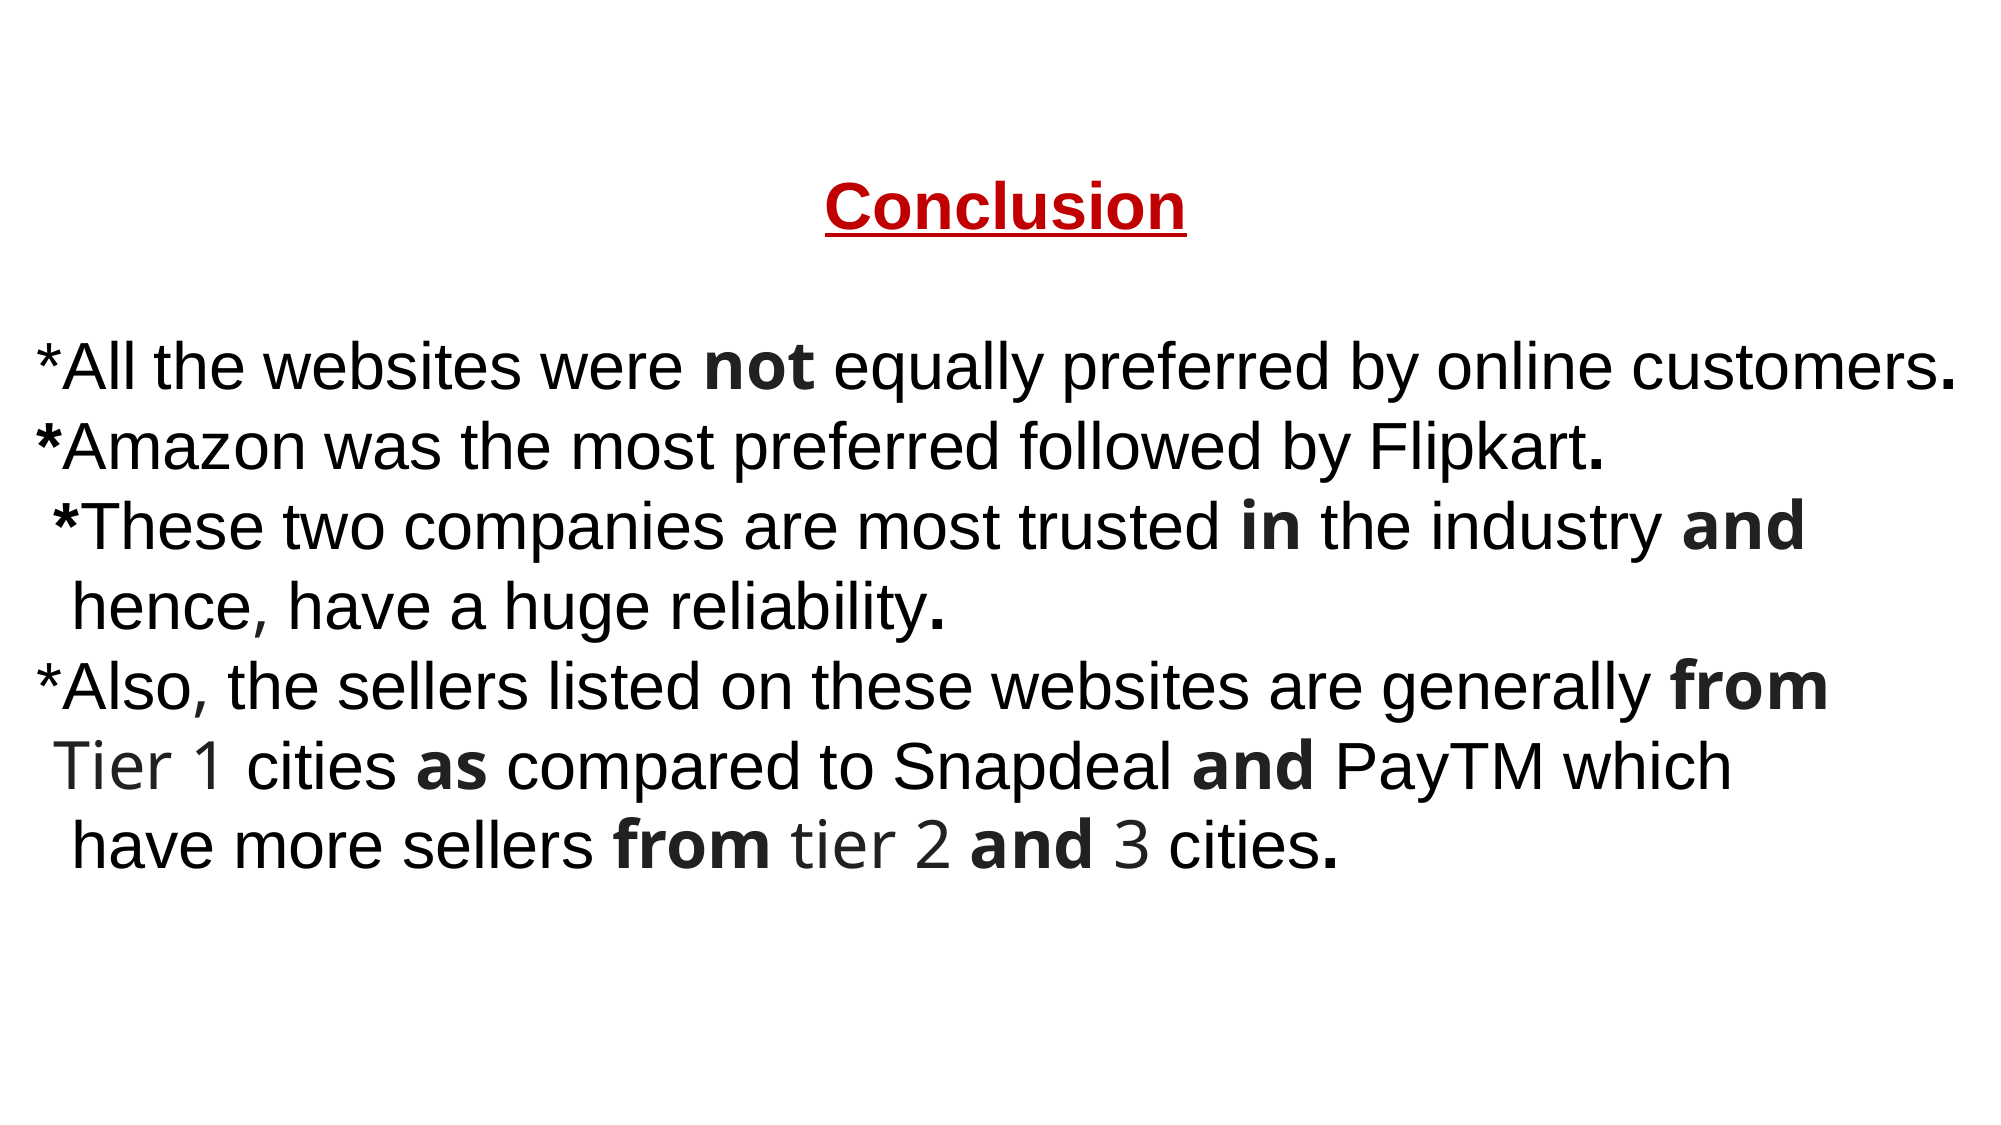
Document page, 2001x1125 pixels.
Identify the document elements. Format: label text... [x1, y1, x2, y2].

text_box Conclusion *All the websites were not equally preferred by online customers. *Amazon was the most preferred followed by Flipkart. *These two companies are most trusted in the industry and hence, have a huge reliability. *Also, the sellers listed on these websites are generally from Tier 1 cities as compared to Snapdeal and PayTM which have more sellers from tier 2 and 3 cities. [21, 155, 1991, 970]
